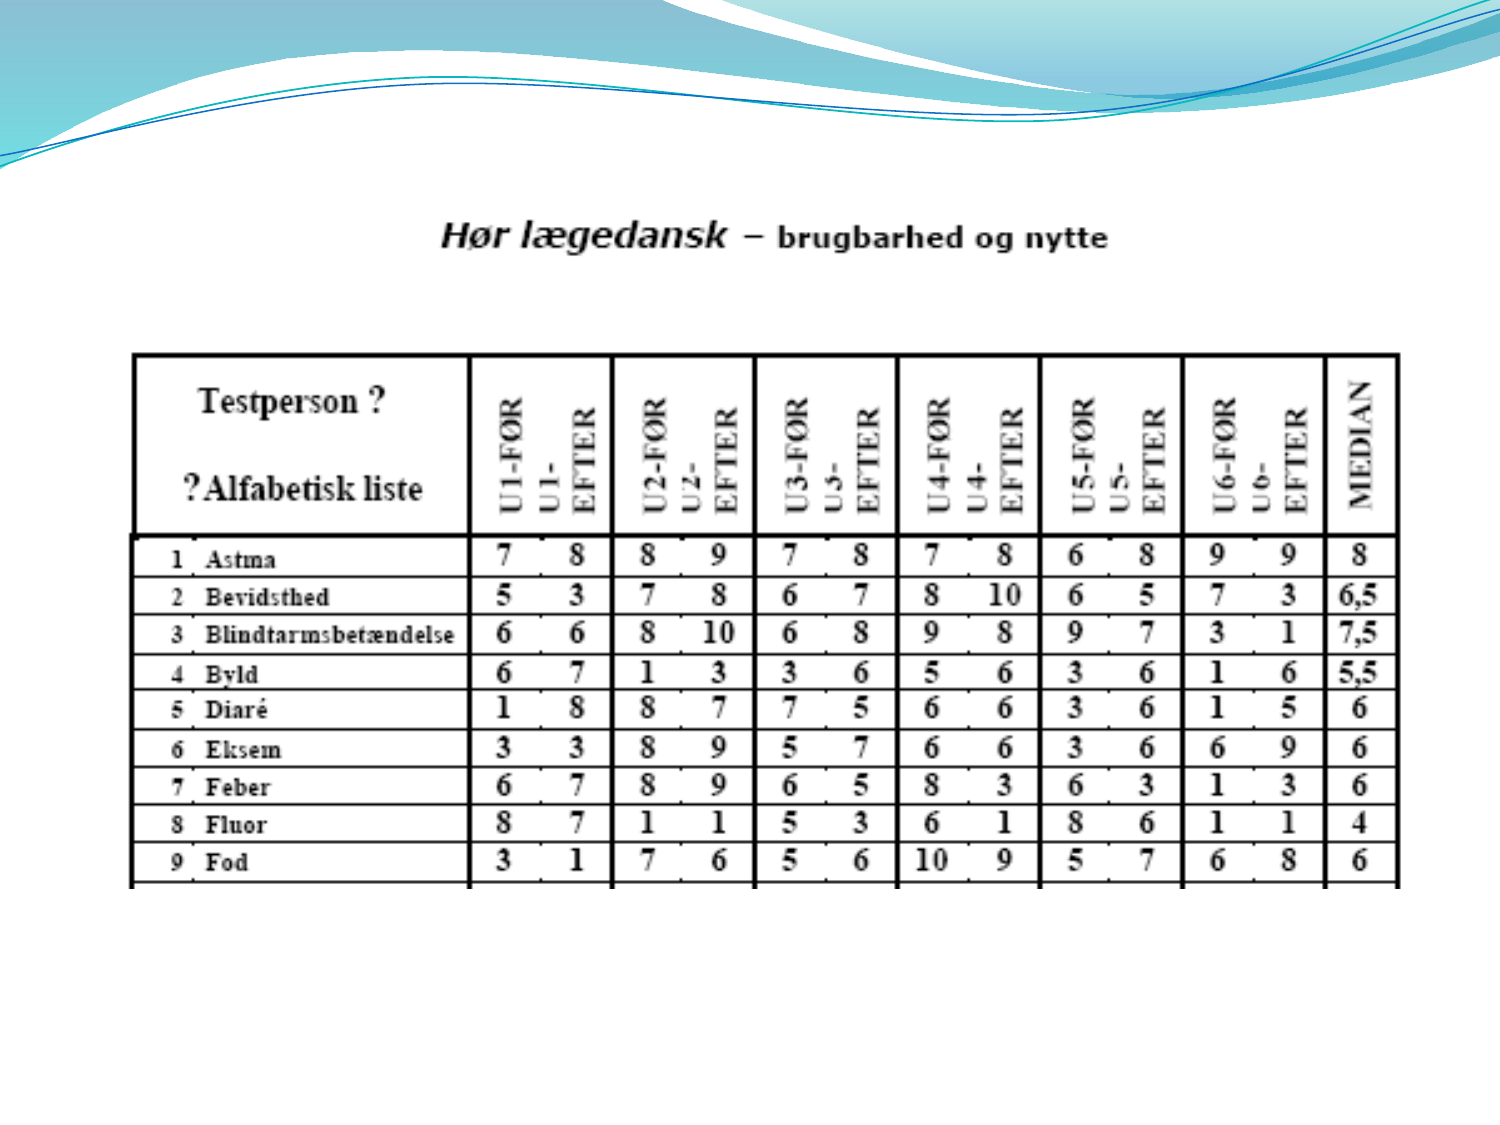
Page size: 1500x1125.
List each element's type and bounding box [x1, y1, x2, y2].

list [100, 196, 1431, 890]
